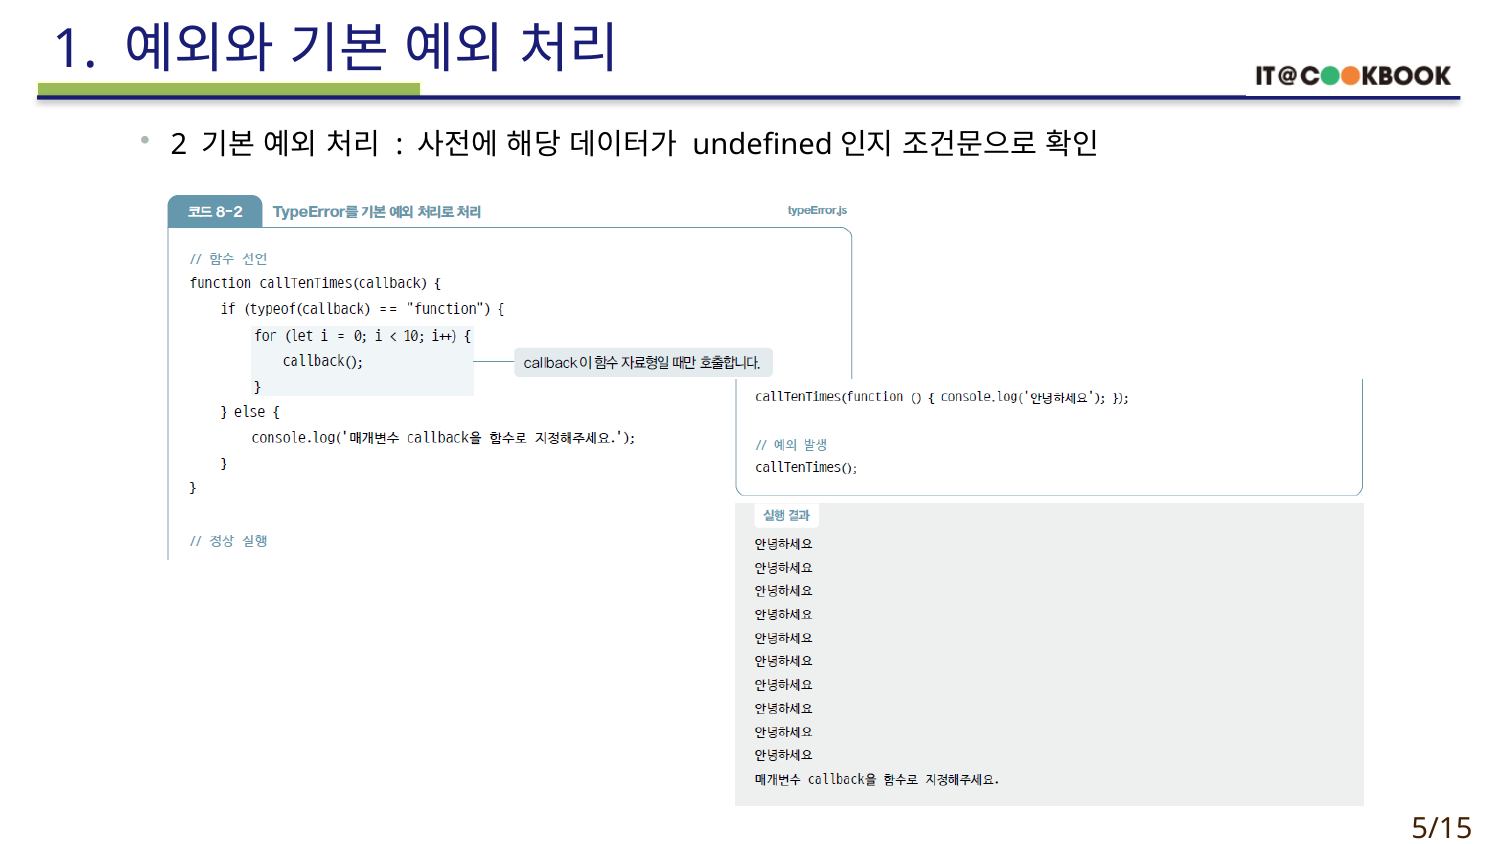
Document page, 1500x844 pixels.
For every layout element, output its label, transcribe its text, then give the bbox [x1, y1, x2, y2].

title 1. 예외와 기본 예외 처리 [37, 10, 1278, 82]
picture [156, 185, 1374, 815]
list 2 기본 예외 처리 : 사전에 해당 데이터가 undefined인지 조건문으로 확인 [37, 114, 1463, 818]
picture [1246, 57, 1463, 96]
